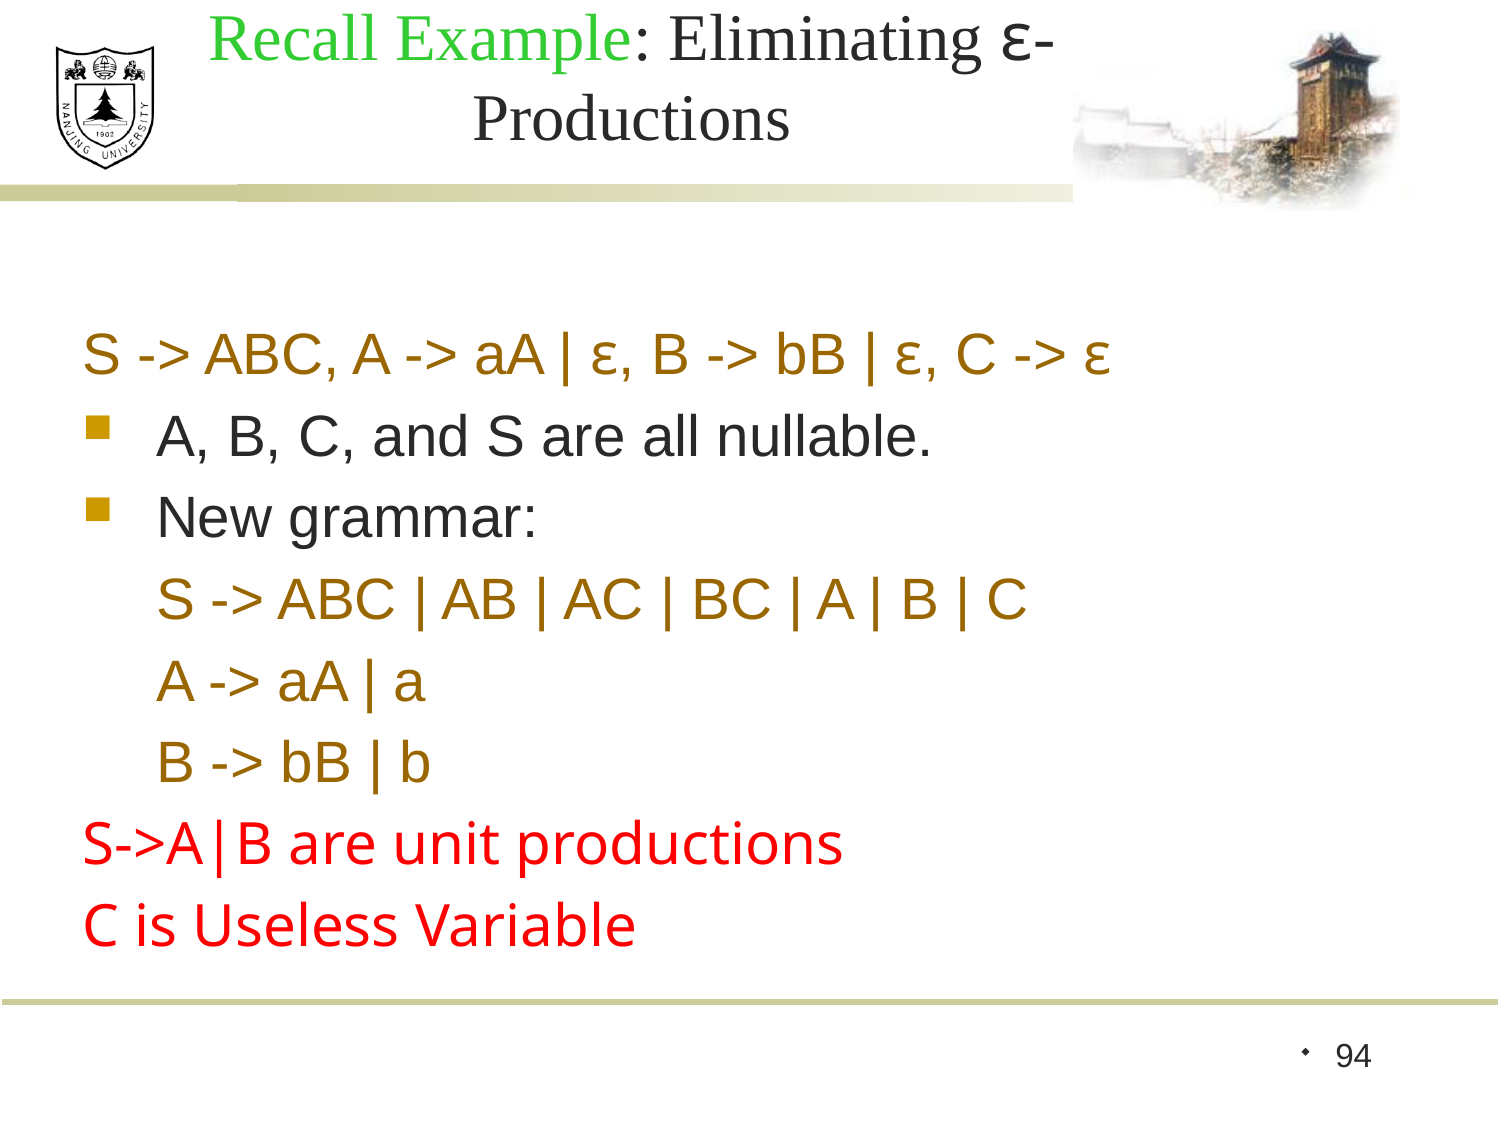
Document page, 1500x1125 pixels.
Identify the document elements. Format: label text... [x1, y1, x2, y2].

picture [2, 999, 1498, 1005]
picture [50, 42, 160, 173]
picture [1073, 30, 1400, 211]
title Recall Example: Eliminating ε-Productions [171, 66, 1093, 161]
slide_number 94 [1234, 1030, 1388, 1107]
list S -> ABC, A -> aA | ε, B -> bB | ε, C -> ε A, B, C, and S are all nullable. New grammar: S -> ABC | AB | AC | BC | A | B | C A -> aA | a B -> bB | b S->A|B are unit productions C is Useless Variable [67, 308, 1381, 984]
